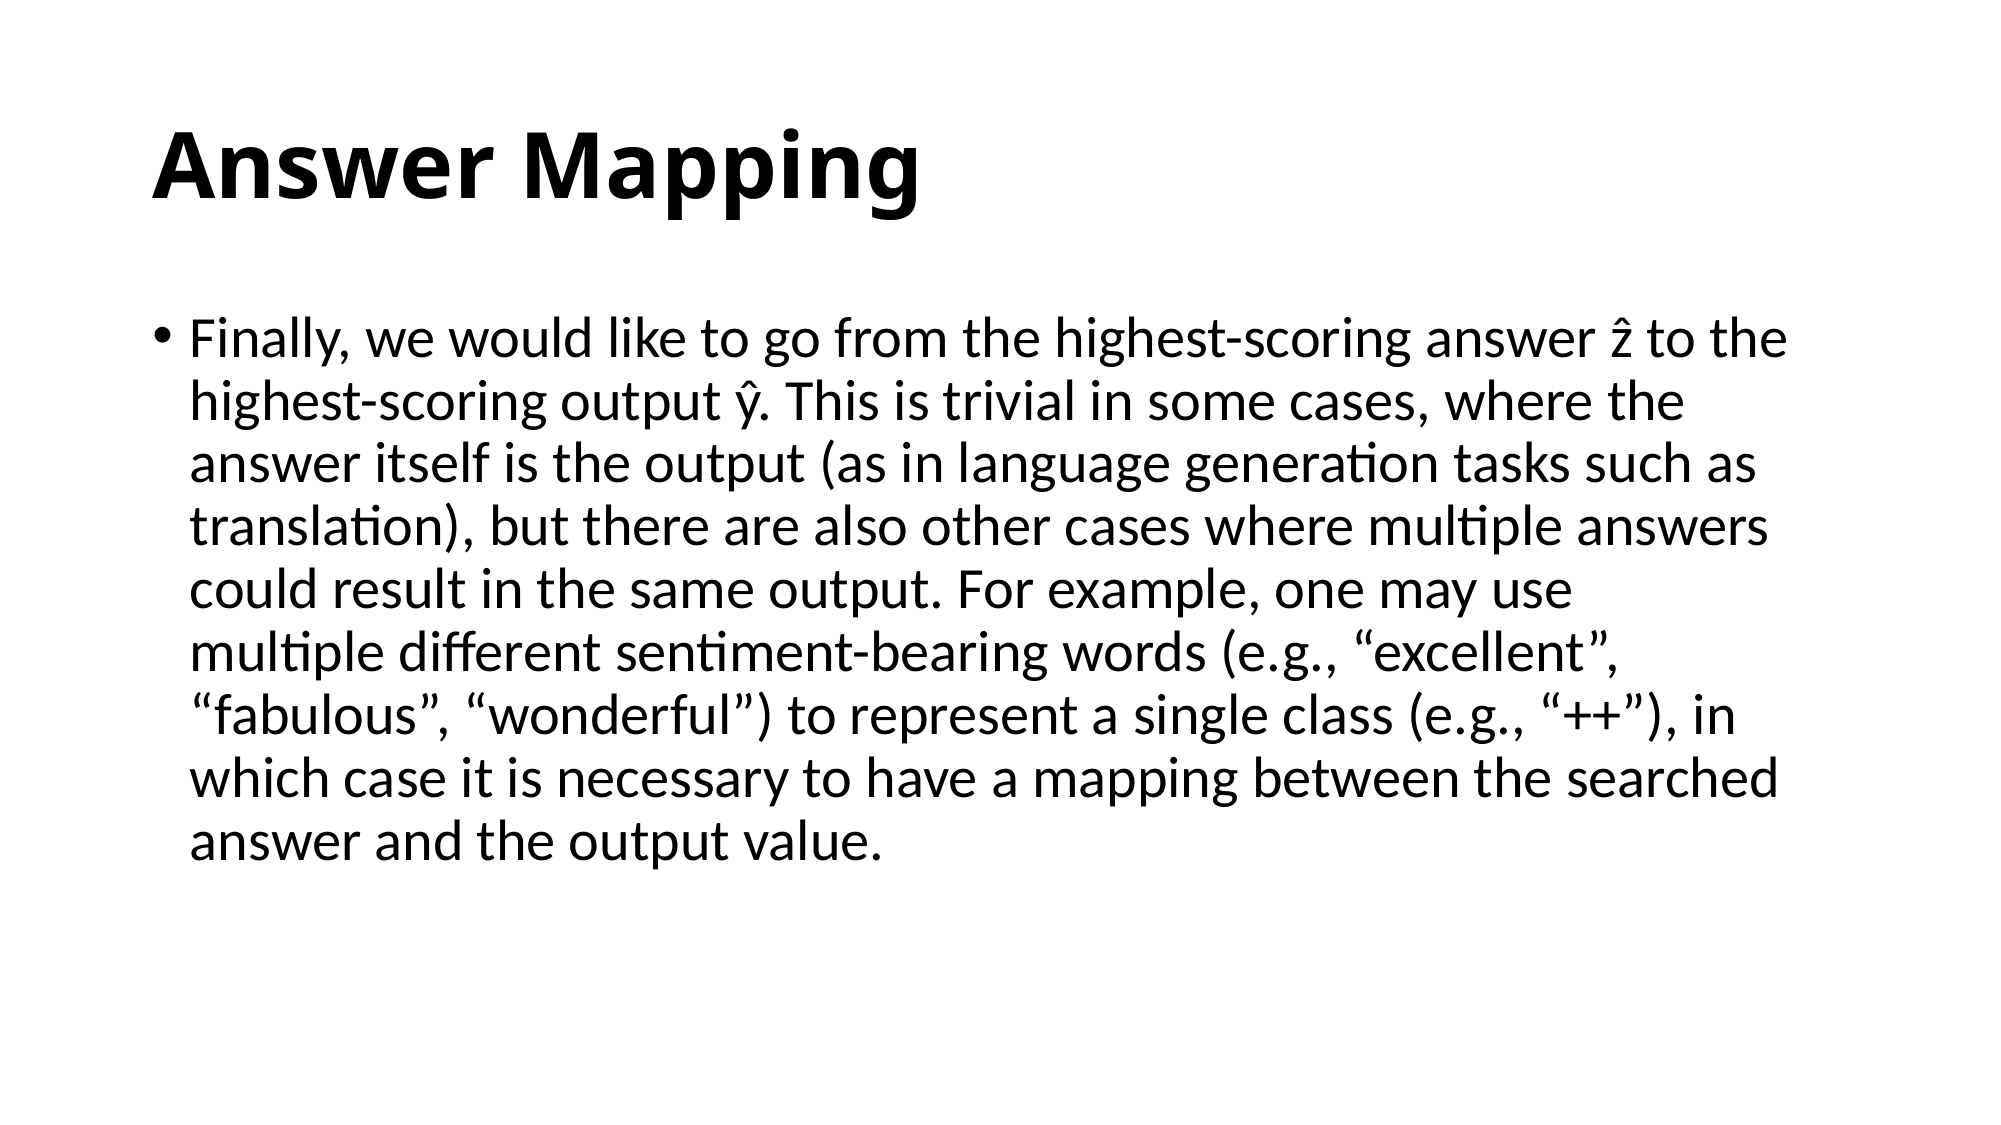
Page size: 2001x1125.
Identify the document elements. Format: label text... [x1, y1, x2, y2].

title Answer Mapping [137, 59, 1863, 278]
list Finally, we would like to go from the highest-scoring answer ẑ to the highest-scoring output ŷ. This is trivial in some cases, where the answer itself is the output (as in language generation tasks such as translation), but there are also other cases where multiple answers could result in the same output. For example, one may use multiple different sentiment-bearing words (e.g., “excellent”, “fabulous”, “wonderful”) to represent a single class (e.g., “++”), in which case it is necessary to have a mapping between the searched answer and the output value. [137, 299, 1863, 1014]
